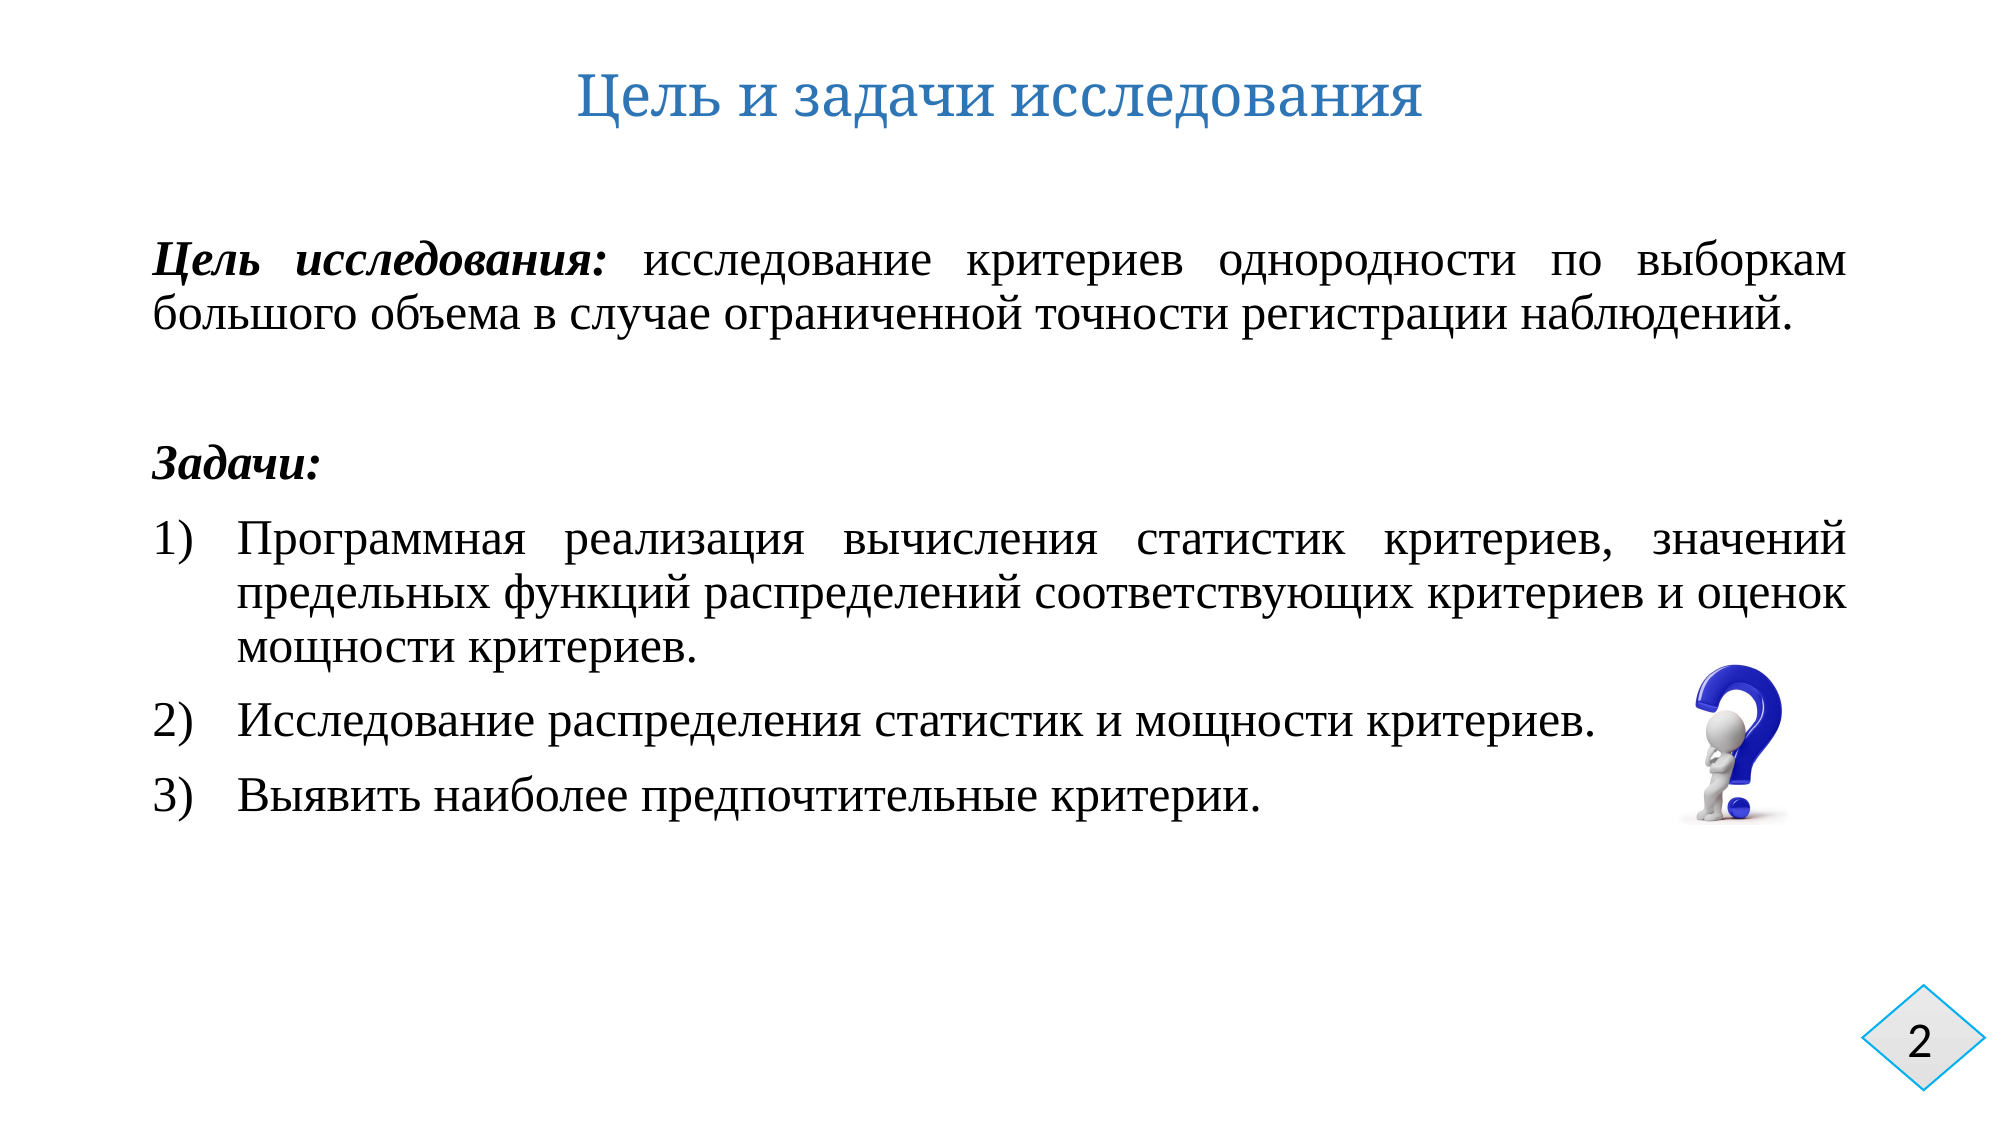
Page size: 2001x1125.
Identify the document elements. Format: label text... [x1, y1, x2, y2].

text_box [1905, 983, 1942, 999]
text_box [1904, 1075, 1943, 1092]
text_box [1860, 1010, 1892, 1065]
text_box 2 [1892, 999, 1955, 1075]
list Цель исследования: исследование критериев однородности по выборкам большого объема в случае ограниченной точности регистрации наблюдений. Задачи: Программная реализация вычисления статистик критериев, значений предельных функций распределений соответствующих критериев и оценок мощности критериев. Исследование распределения статистик и мощности критериев. Выявить наиболее предпочтительные критерии. [137, 224, 1863, 1020]
picture [1668, 660, 1797, 825]
title Цель и задачи исследования [137, 19, 1863, 177]
text_box [1955, 1010, 1987, 1065]
